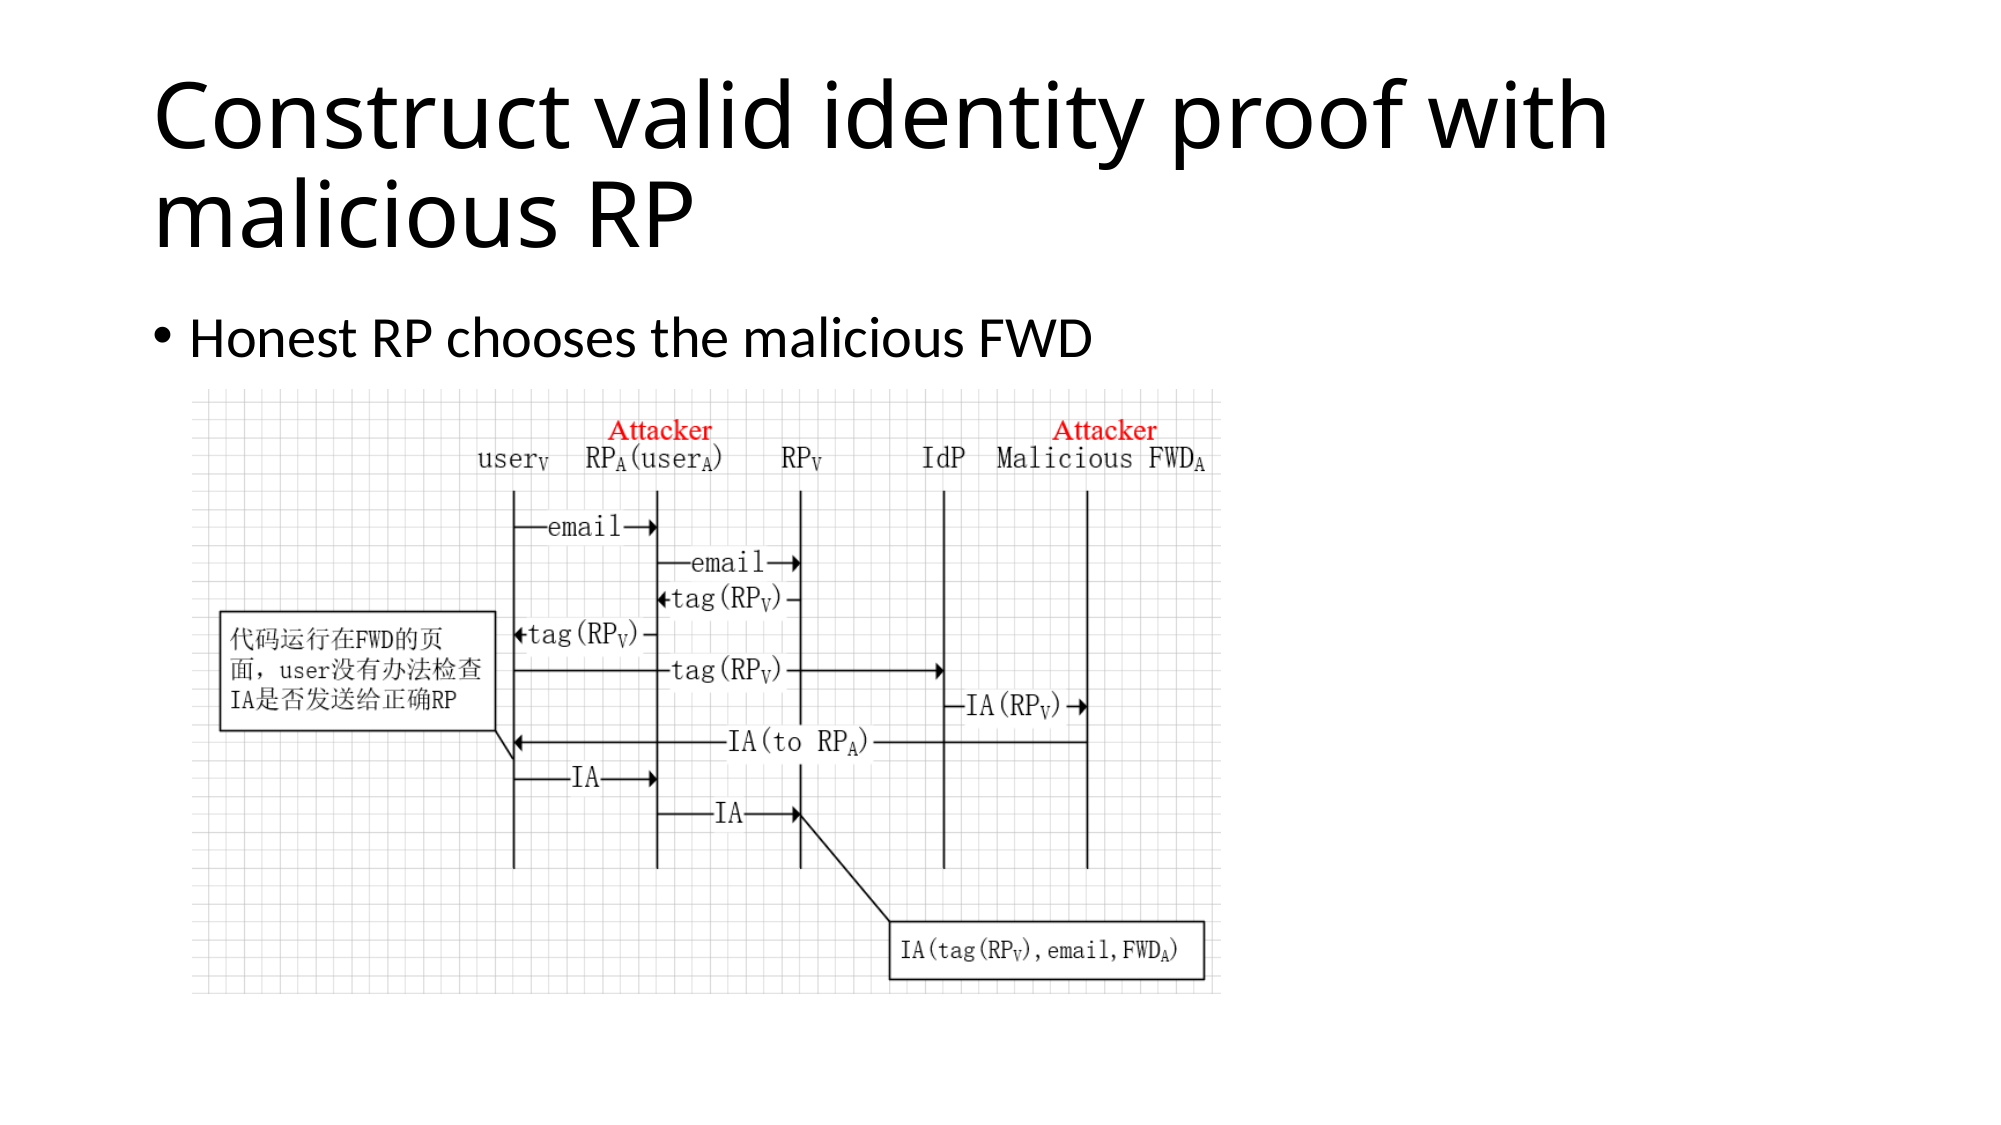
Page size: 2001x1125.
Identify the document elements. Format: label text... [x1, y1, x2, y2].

picture [192, 389, 1221, 994]
list Honest RP chooses the malicious FWD [137, 299, 1863, 1014]
title Construct valid identity proof with malicious RP [137, 59, 1863, 278]
